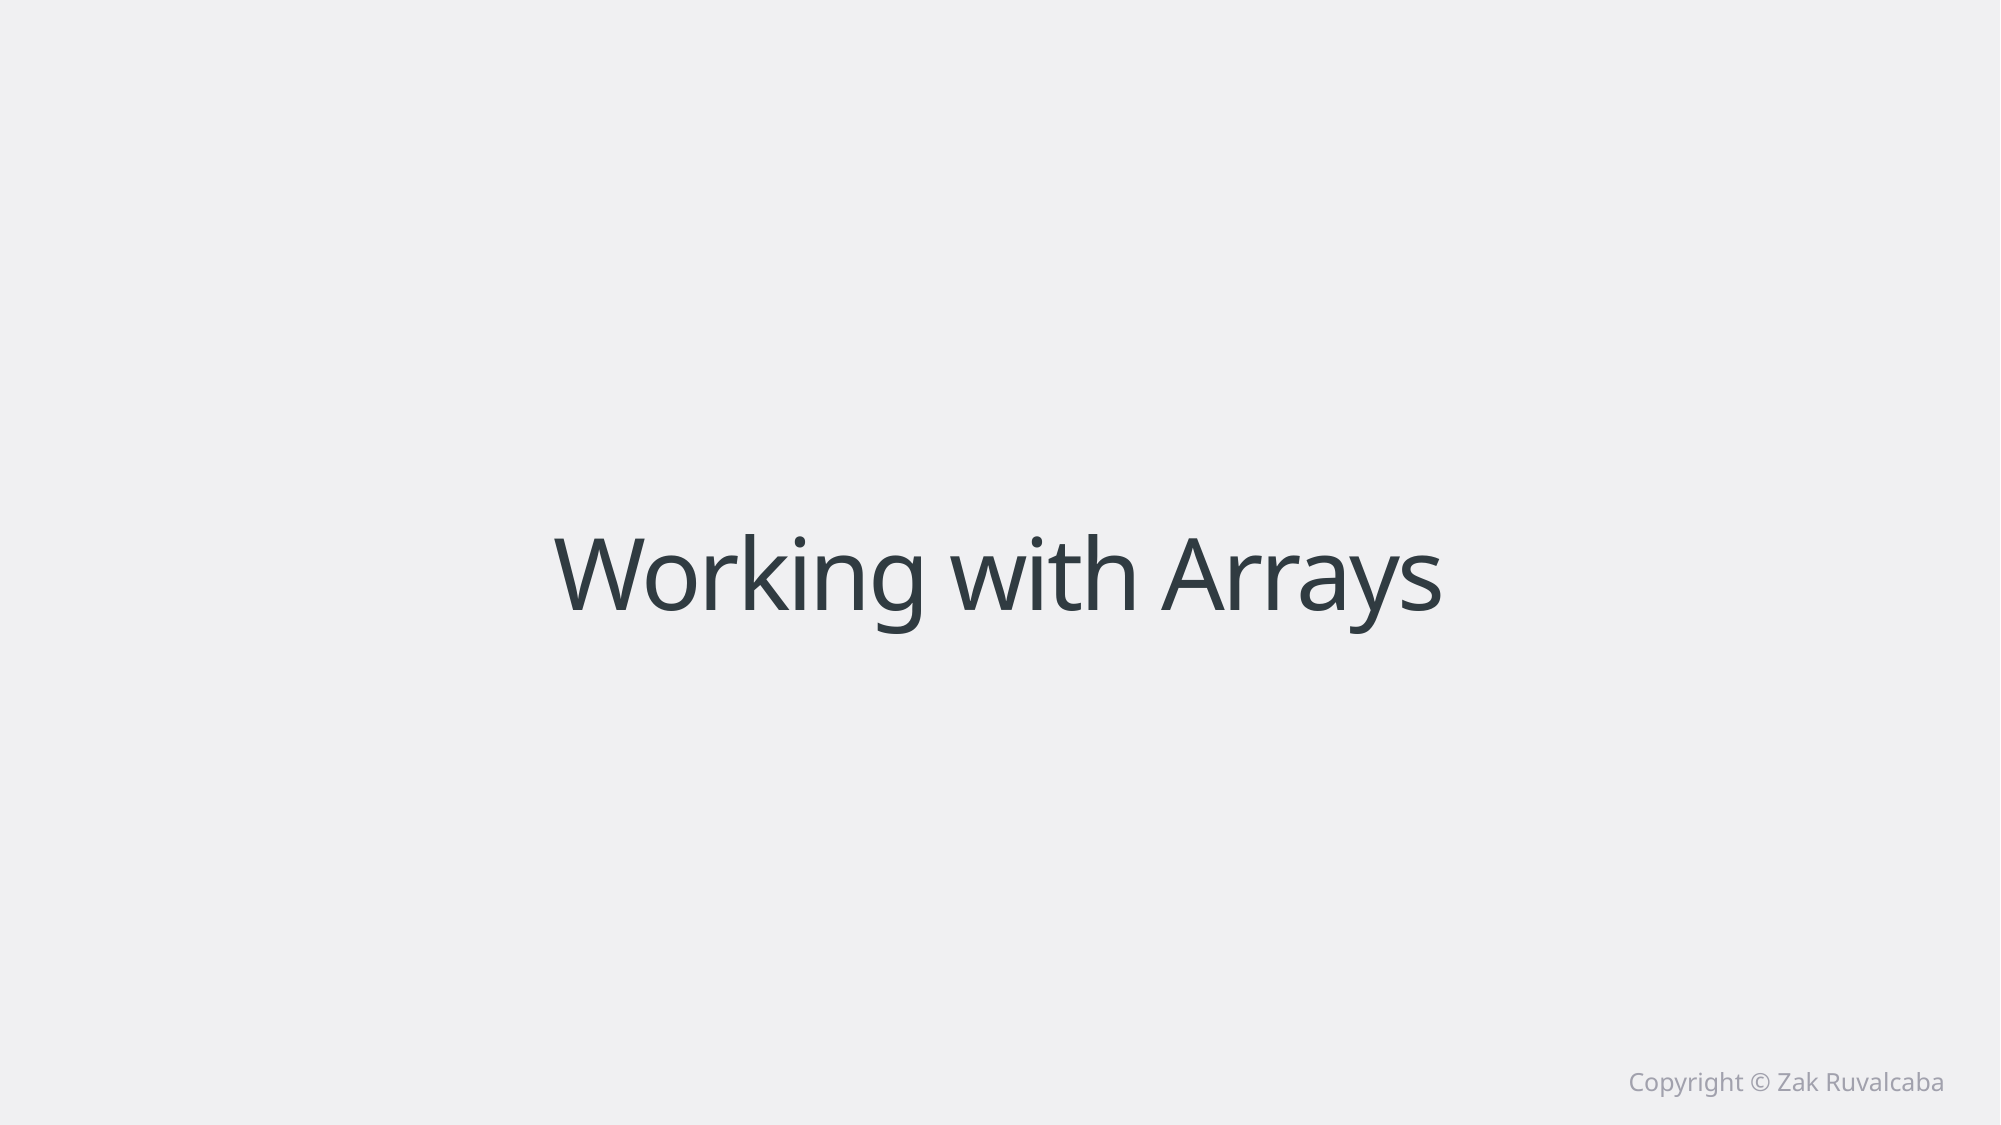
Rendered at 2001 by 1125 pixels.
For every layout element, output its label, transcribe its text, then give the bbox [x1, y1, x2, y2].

title Working with Arrays [0, 503, 2000, 622]
